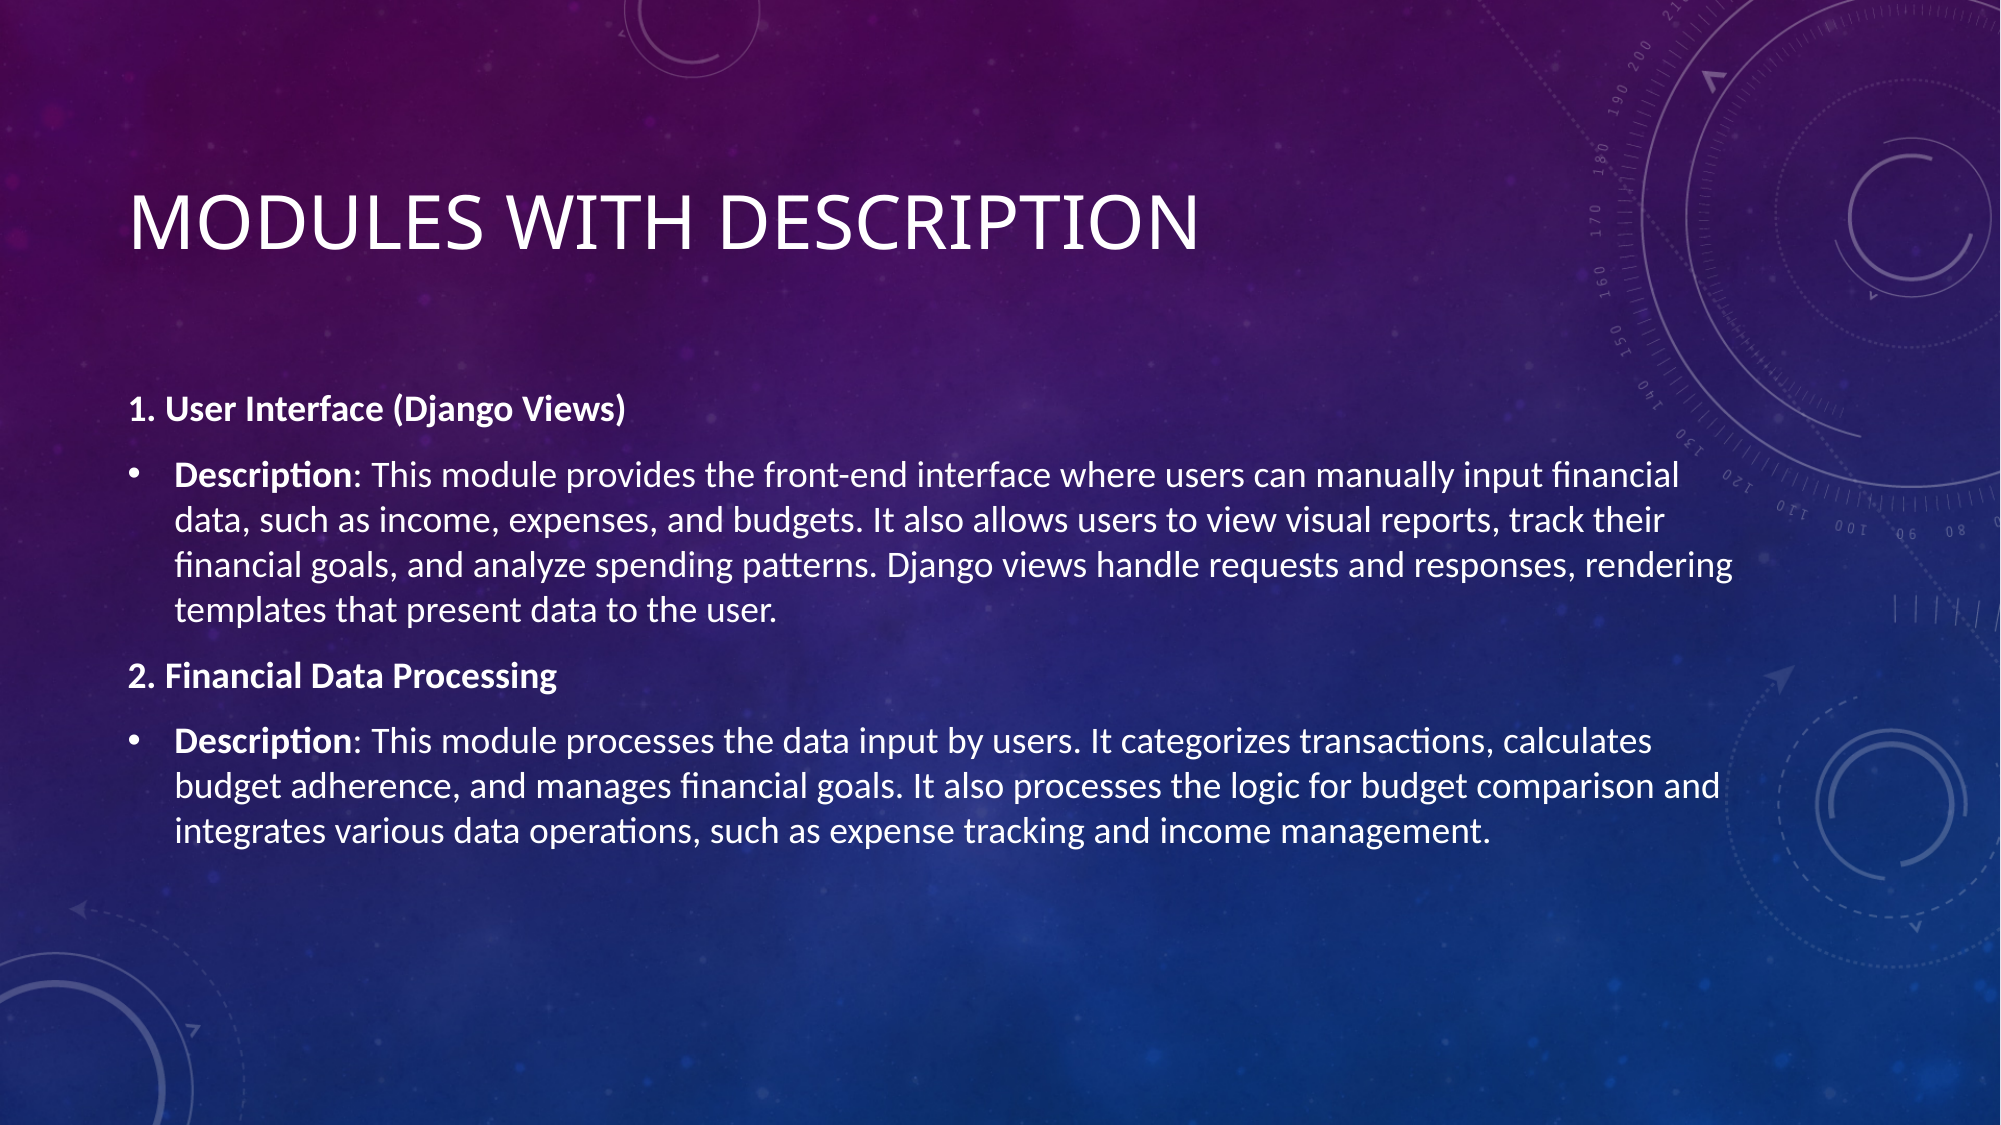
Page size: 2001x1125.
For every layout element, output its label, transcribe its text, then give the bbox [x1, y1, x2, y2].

list 1. User Interface (Django Views) Description: This module provides the front-end interface where users can manually input financial data, such as income, expenses, and budgets. It also allows users to view visual reports, track their financial goals, and analyze spending patterns. Django views handle requests and responses, rendering templates that present data to the user. 2. Financial Data Processing Description: This module processes the data input by users. It categorizes transactions, calculates budget adherence, and manages financial goals. It also processes the logic for budget comparison and integrates various data operations, such as expense tracking and income management. [112, 351, 1775, 950]
title modules with description [112, 99, 1775, 339]
picture [0, 0, 2001, 1125]
